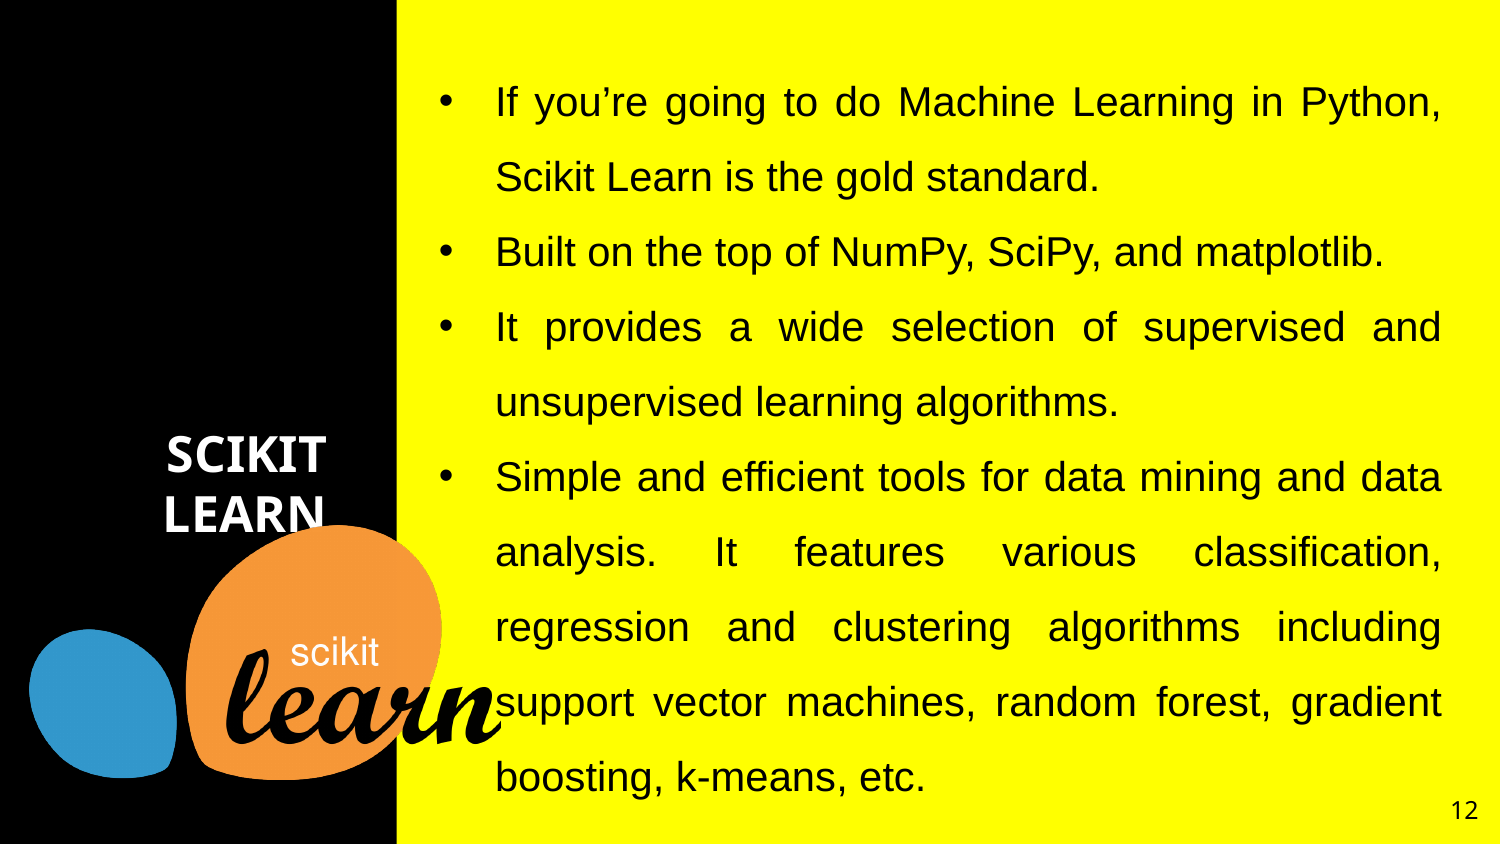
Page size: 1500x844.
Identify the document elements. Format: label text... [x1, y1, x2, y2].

title SCIKIT LEARN [29, 407, 343, 525]
slide_number 12 [1403, 779, 1494, 844]
text_box If you’re going to do Machine Learning in Python, Scikit Learn is the gold standard. Built on the top of NumPy, SciPy, and matplotlib. It provides a wide selection of supervised and unsupervised learning algorithms. Simple and efficient tools for data mining and data analysis. It features various classification, regression and clustering algorithms including support vector machines, random forest, gradient boosting, k-means, etc. [424, 42, 1458, 808]
picture [29, 525, 501, 780]
